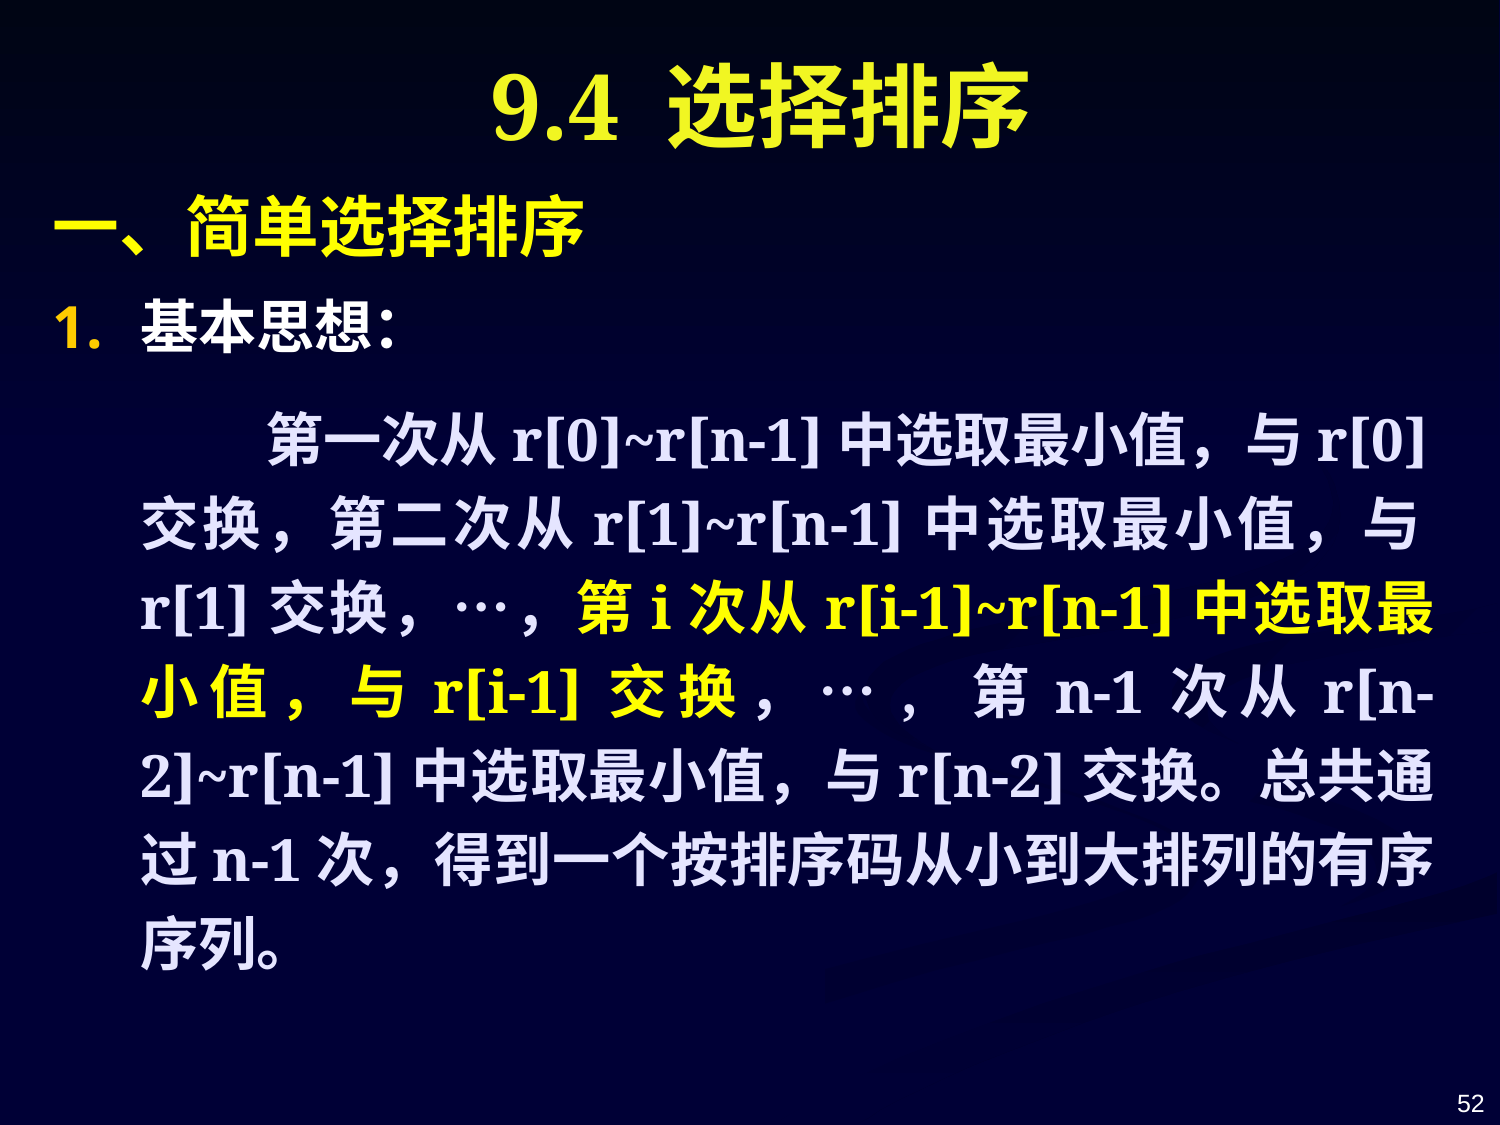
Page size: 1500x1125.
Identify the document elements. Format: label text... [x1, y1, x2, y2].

list 一、简单选择排序 基本思想： 第一次从r[0]~r[n-1]中选取最小值，与r[0]交换，第二次从r[1]~r[n-1]中选取最小值，与r[1]交换，…，第i次从r[i-1]~r[n-1]中选取最小值，与r[i-1]交换，…, 第n-1次从r[n-2]~r[n-1]中选取最小值，与r[n-2]交换。总共通过n-1次，得到一个按排序码从小到大排列的有序序列。 [37, 160, 1450, 1059]
title 9.4 选择排序 [123, 66, 1399, 142]
slide_number 52 [1149, 1046, 1500, 1125]
